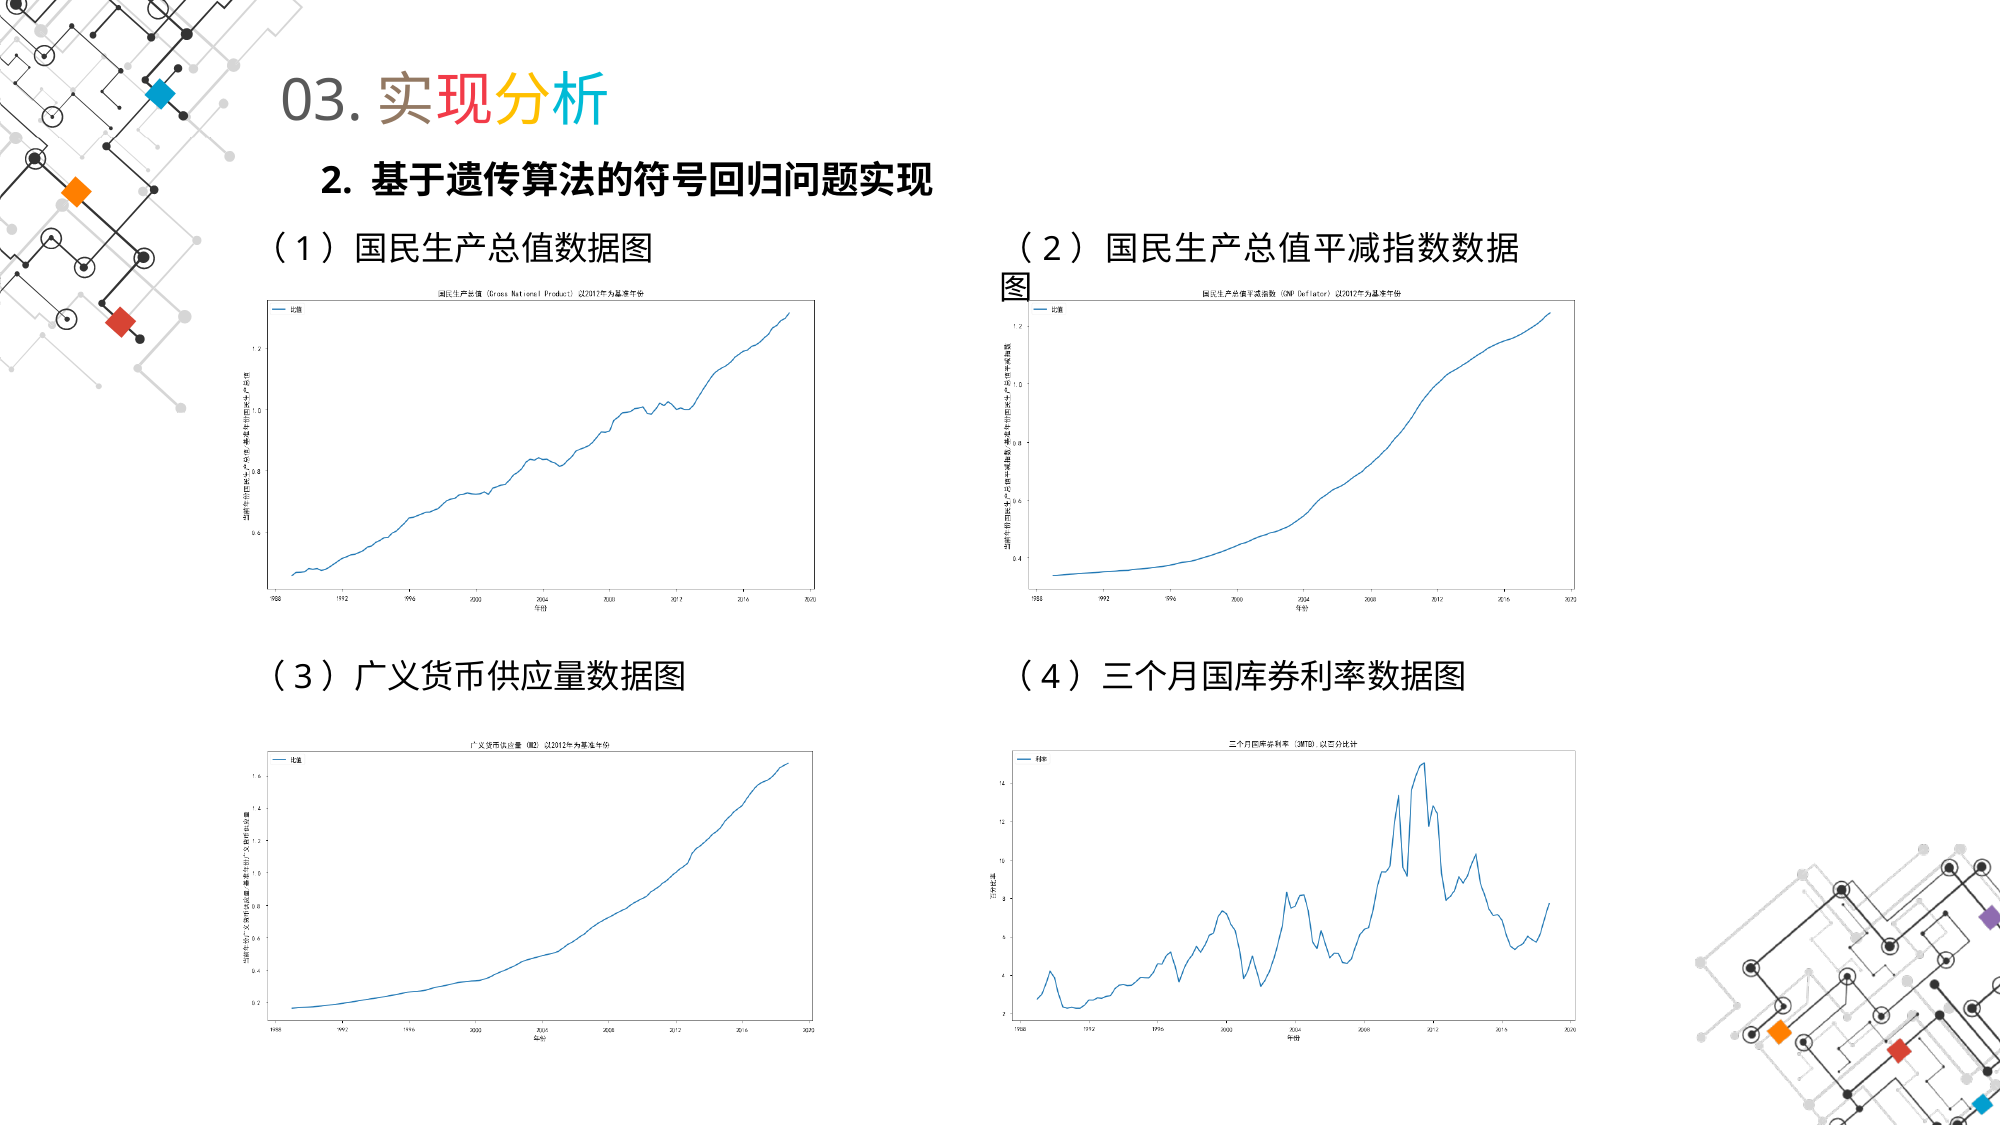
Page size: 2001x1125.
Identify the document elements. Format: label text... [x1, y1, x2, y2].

text_box 03.实现分析 [380, 54, 964, 140]
picture [999, 285, 1581, 615]
text_box （1）国民生产总值数据图 [380, 219, 755, 274]
picture [0, 0, 820, 615]
picture [238, 737, 819, 1046]
text_box 2. 基于遗传算法的符号回归问题实现 [380, 141, 964, 208]
picture [985, 736, 1581, 1045]
picture [1693, 843, 2000, 1125]
text_box （3）广义货币供应量数据图 [238, 647, 753, 703]
text_box （2）国民生产总值平减指数数据图 [985, 219, 1535, 314]
text_box （4）三个月国库券利率数据图 [985, 647, 1547, 703]
